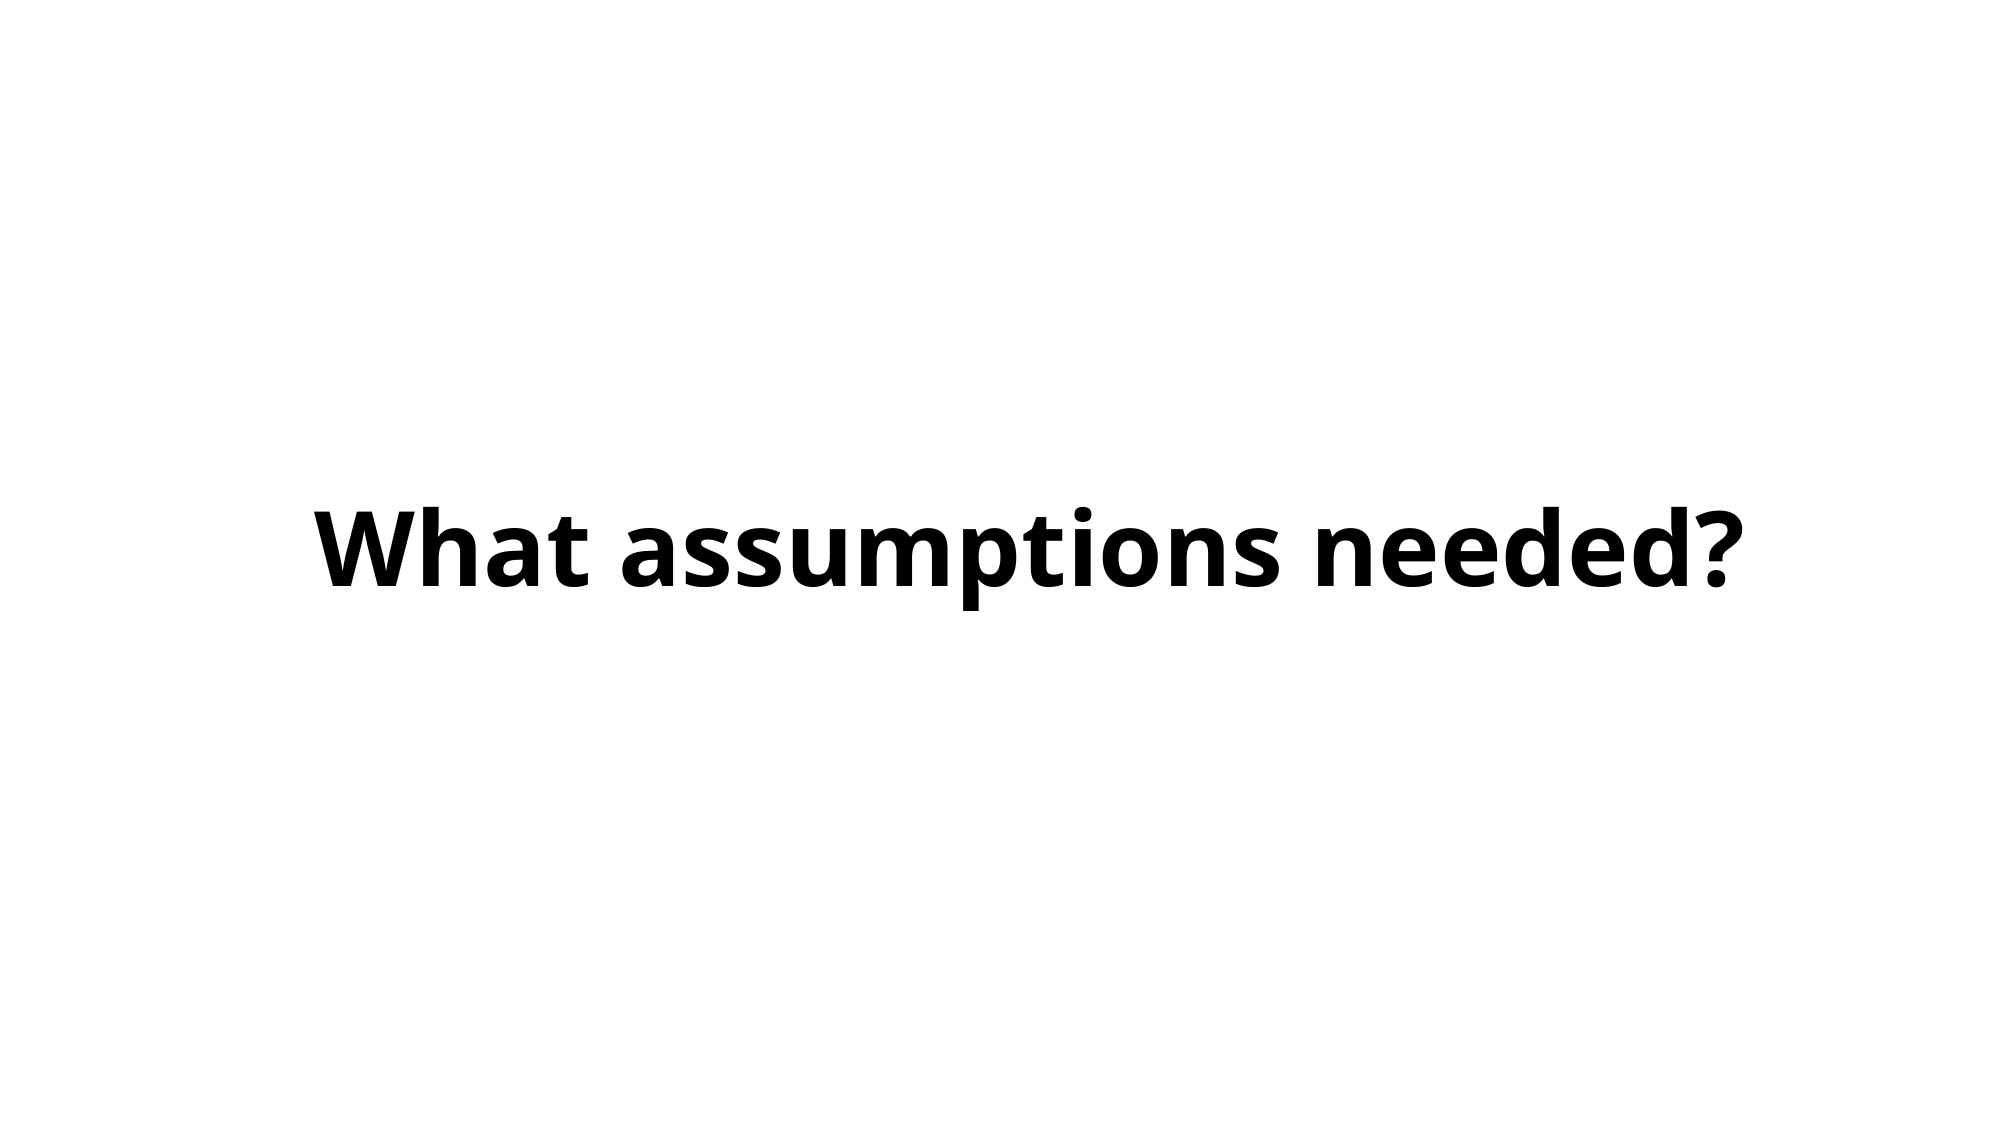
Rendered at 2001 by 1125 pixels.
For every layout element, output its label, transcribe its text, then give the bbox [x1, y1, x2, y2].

title What assumptions needed? [132, 348, 1929, 757]
